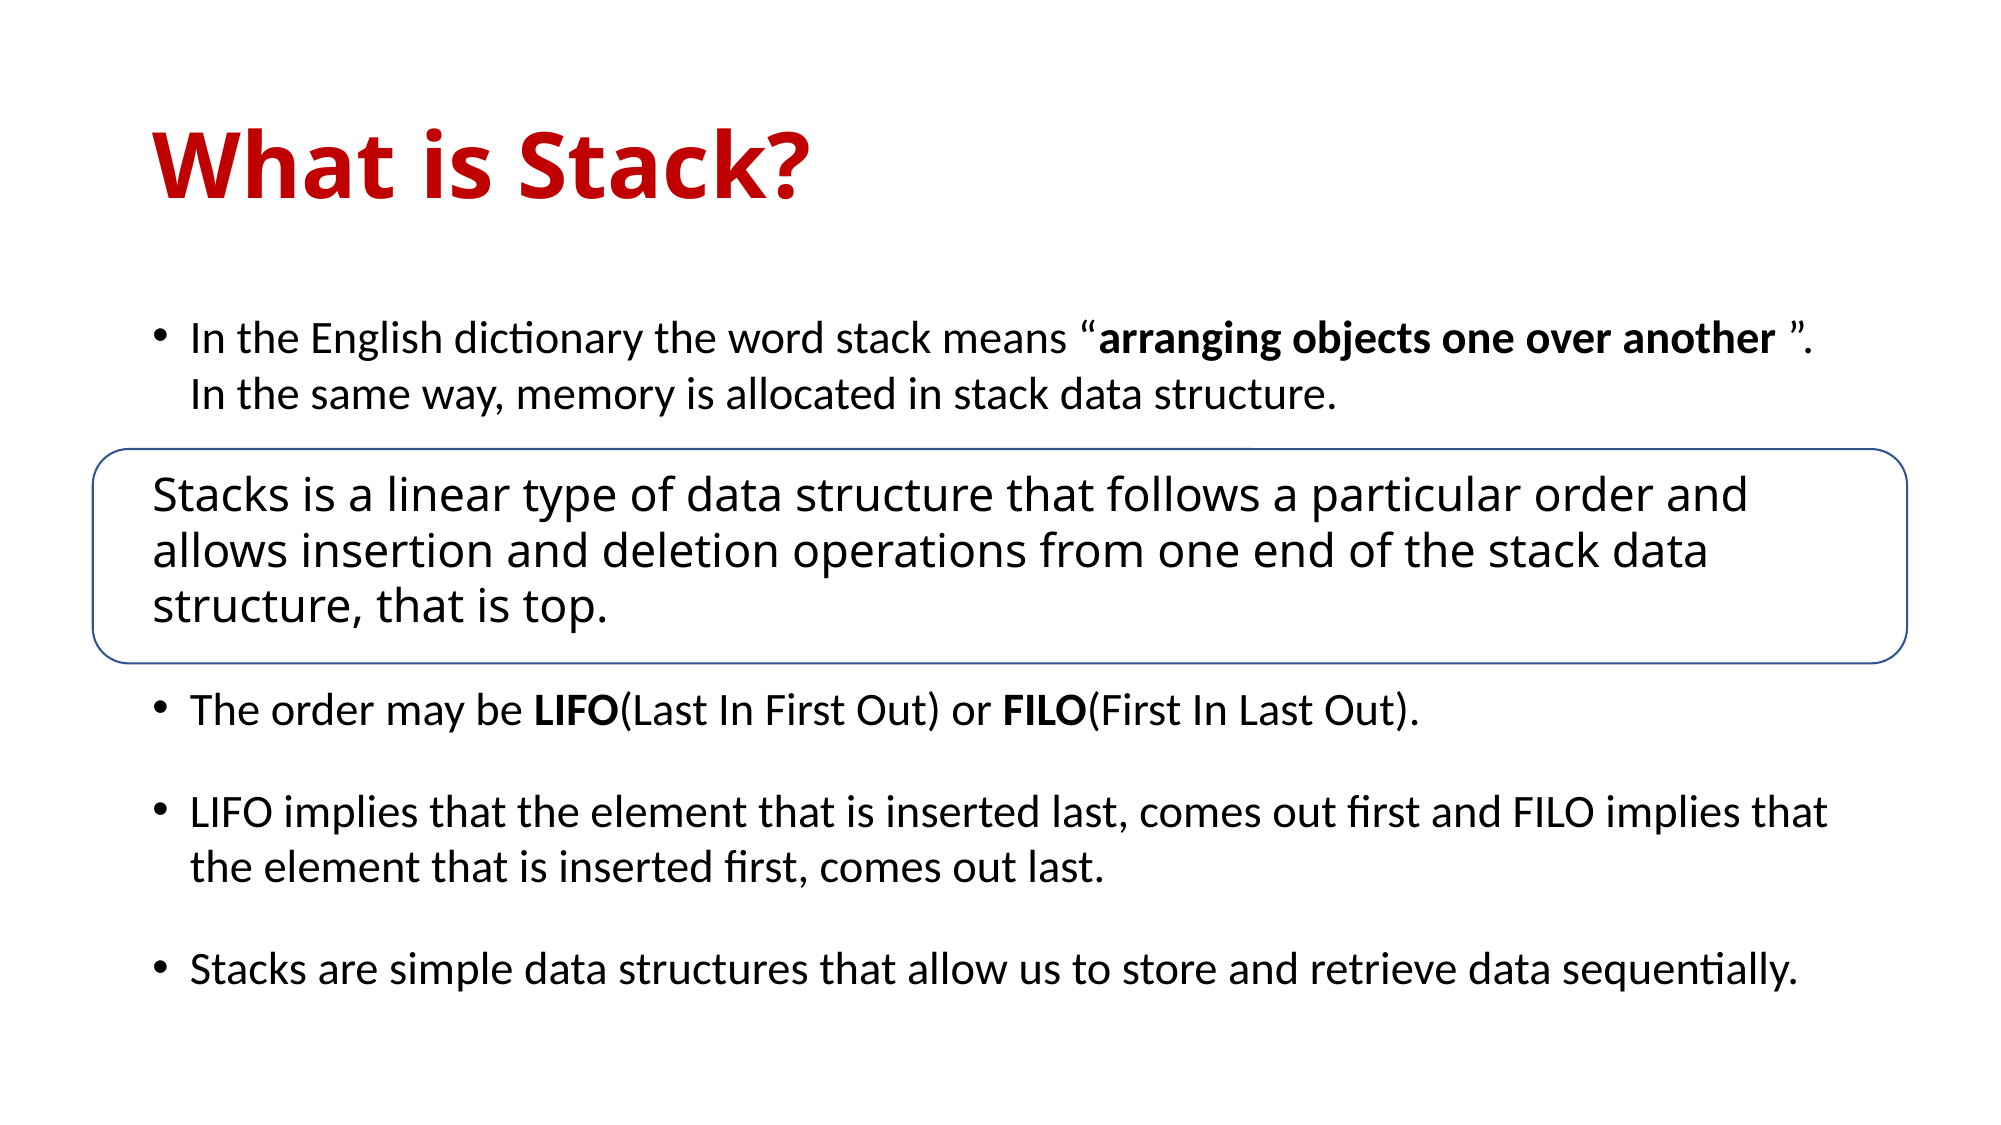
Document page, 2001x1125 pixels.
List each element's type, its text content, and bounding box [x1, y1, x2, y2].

list In the English dictionary the word stack means “arranging objects one over another ”. In the same way, memory is allocated in stack data structure. Stacks is a linear type of data structure that follows a particular order and allows insertion and deletion operations from one end of the stack data structure, that is top. The order may be LIFO(Last In First Out) or FILO(First In Last Out). LIFO implies that the element that is inserted last, comes out first and FILO implies that the element that is inserted first, comes out last. Stacks are simple data structures that allow us to store and retrieve data sequentially. [137, 299, 1863, 448]
list In the English dictionary the word stack means “arranging objects one over another ”. In the same way, memory is allocated in stack data structure. Stacks is a linear type of data structure that follows a particular order and allows insertion and deletion operations from one end of the stack data structure, that is top. The order may be LIFO(Last In First Out) or FILO(First In Last Out). LIFO implies that the element that is inserted last, comes out first and FILO implies that the element that is inserted first, comes out last. Stacks are simple data structures that allow us to store and retrieve data sequentially. [137, 665, 1863, 1014]
title What is Stack? [137, 59, 1863, 278]
text_box [91, 447, 1909, 665]
